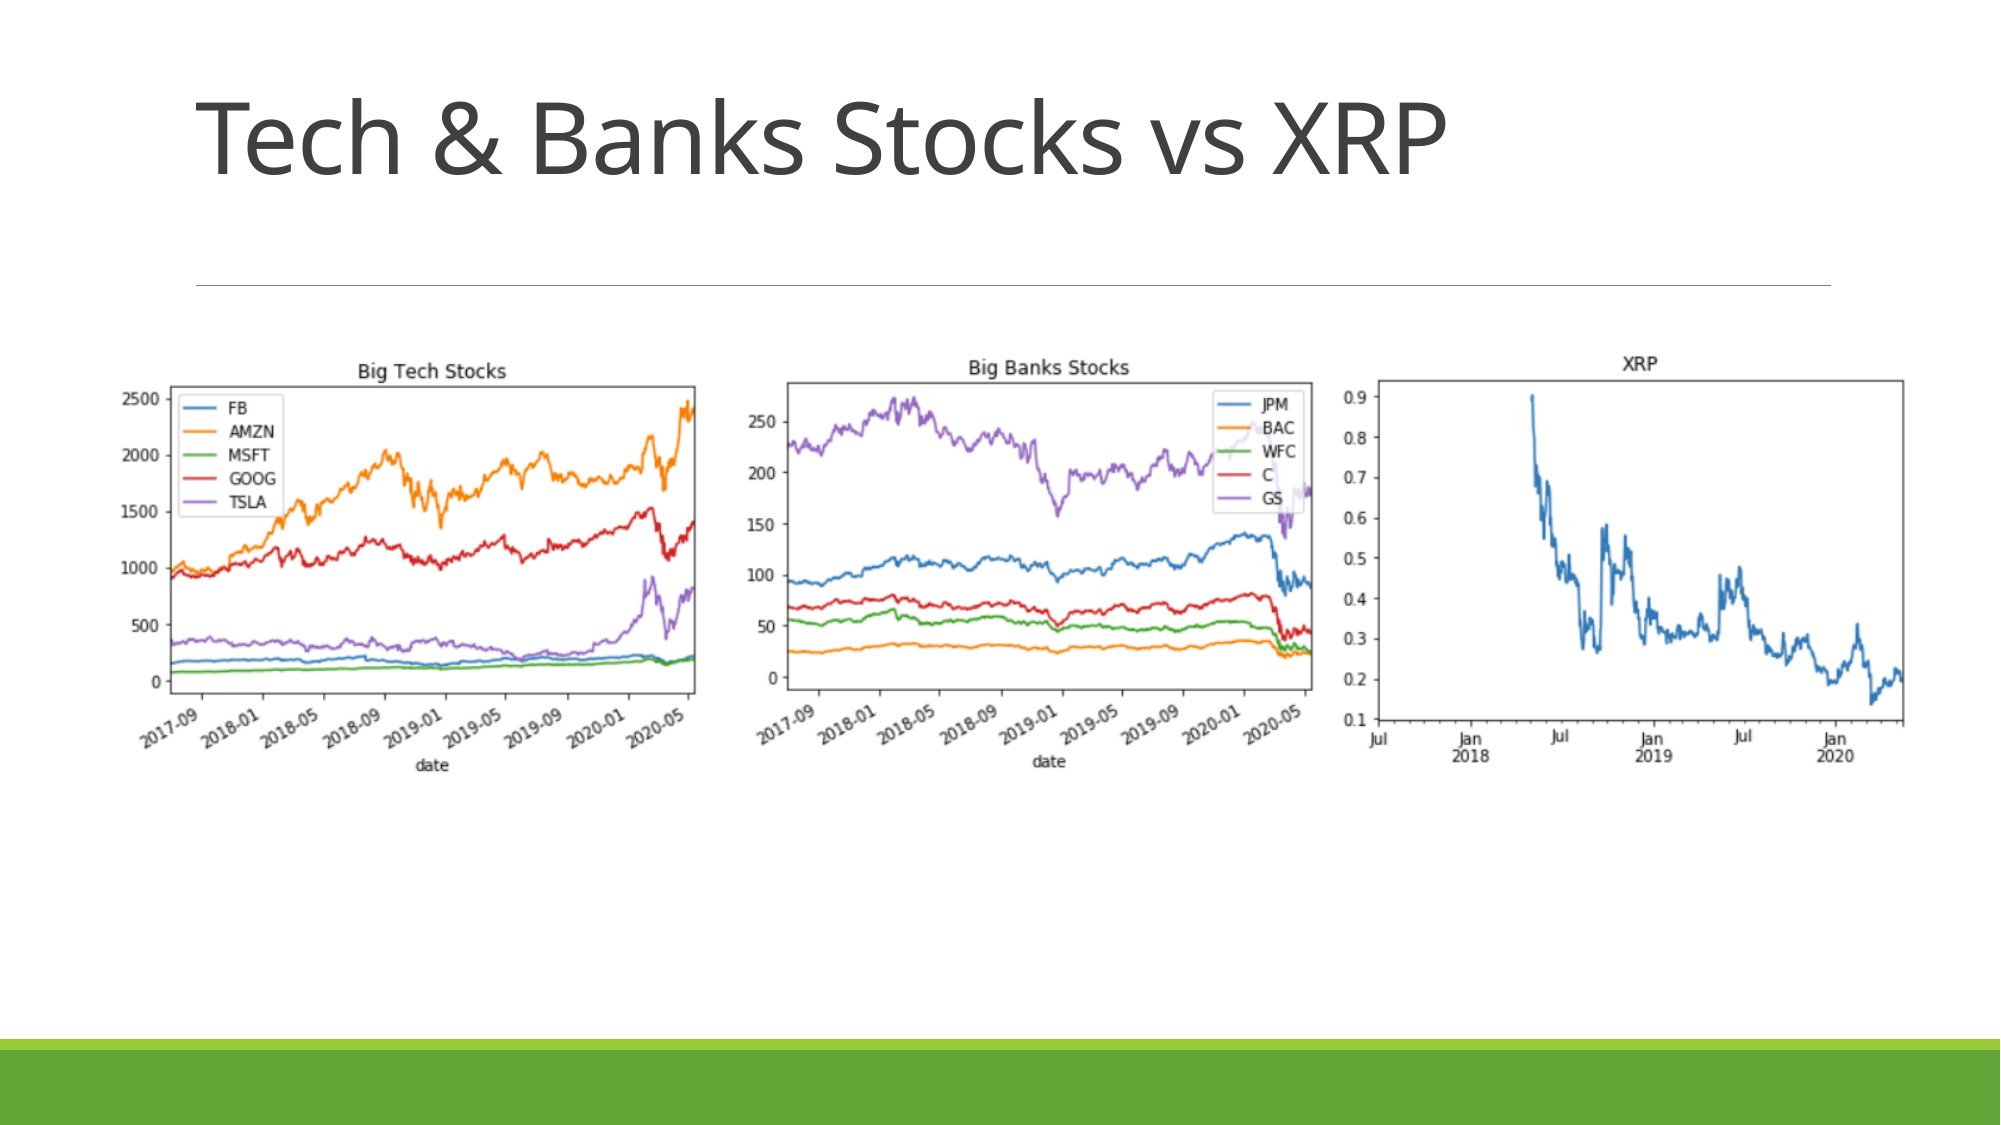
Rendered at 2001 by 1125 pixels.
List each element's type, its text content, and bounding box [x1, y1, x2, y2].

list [726, 347, 1328, 775]
title Tech & Banks Stocks vs XRP [180, 47, 1830, 204]
picture [1330, 347, 1917, 775]
picture [92, 347, 720, 775]
